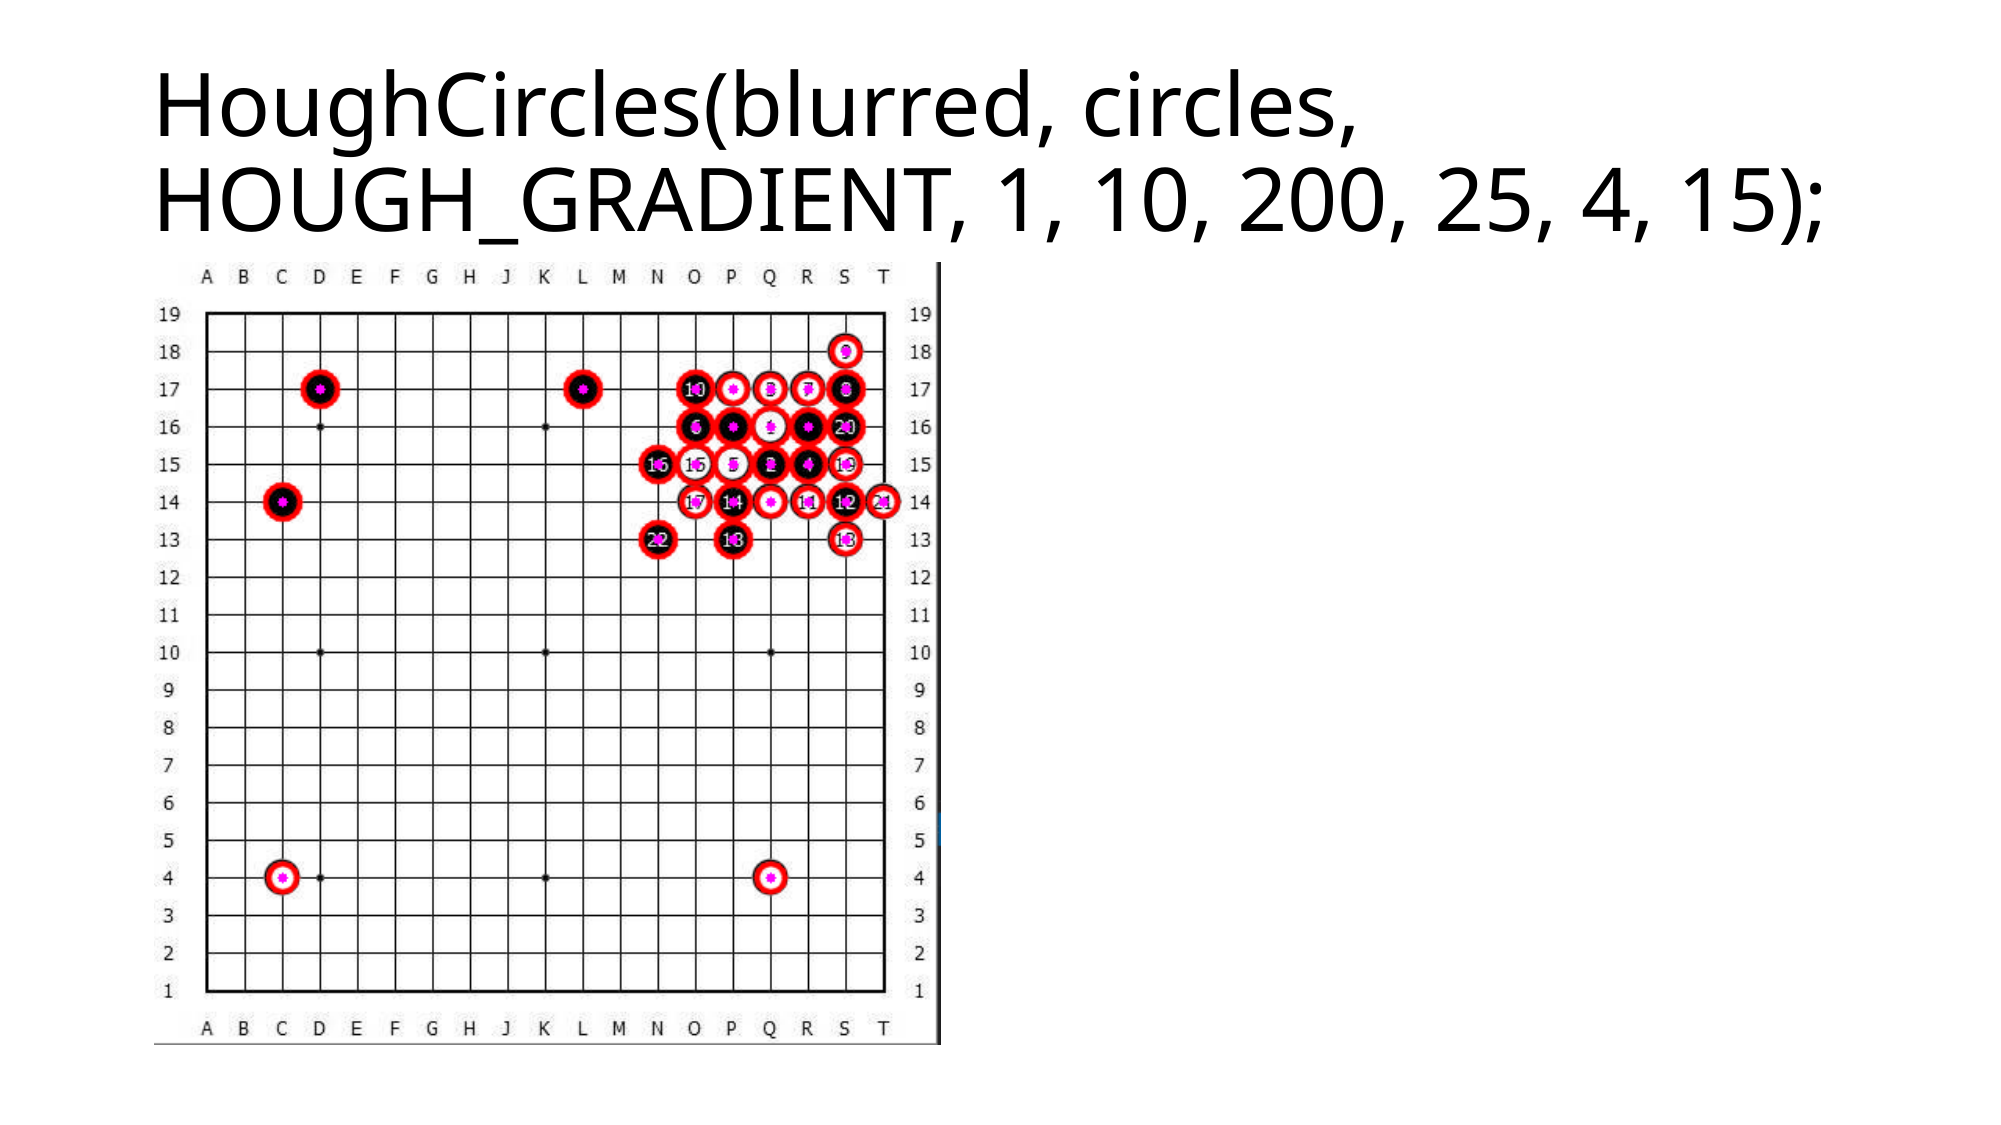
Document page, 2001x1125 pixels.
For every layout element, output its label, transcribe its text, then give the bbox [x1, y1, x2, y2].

text_box HoughCircles(blurred, circles, HOUGH_GRADIENT, 1, 10, 200, 25, 4, 15); [137, 46, 1863, 264]
picture [154, 262, 941, 1045]
